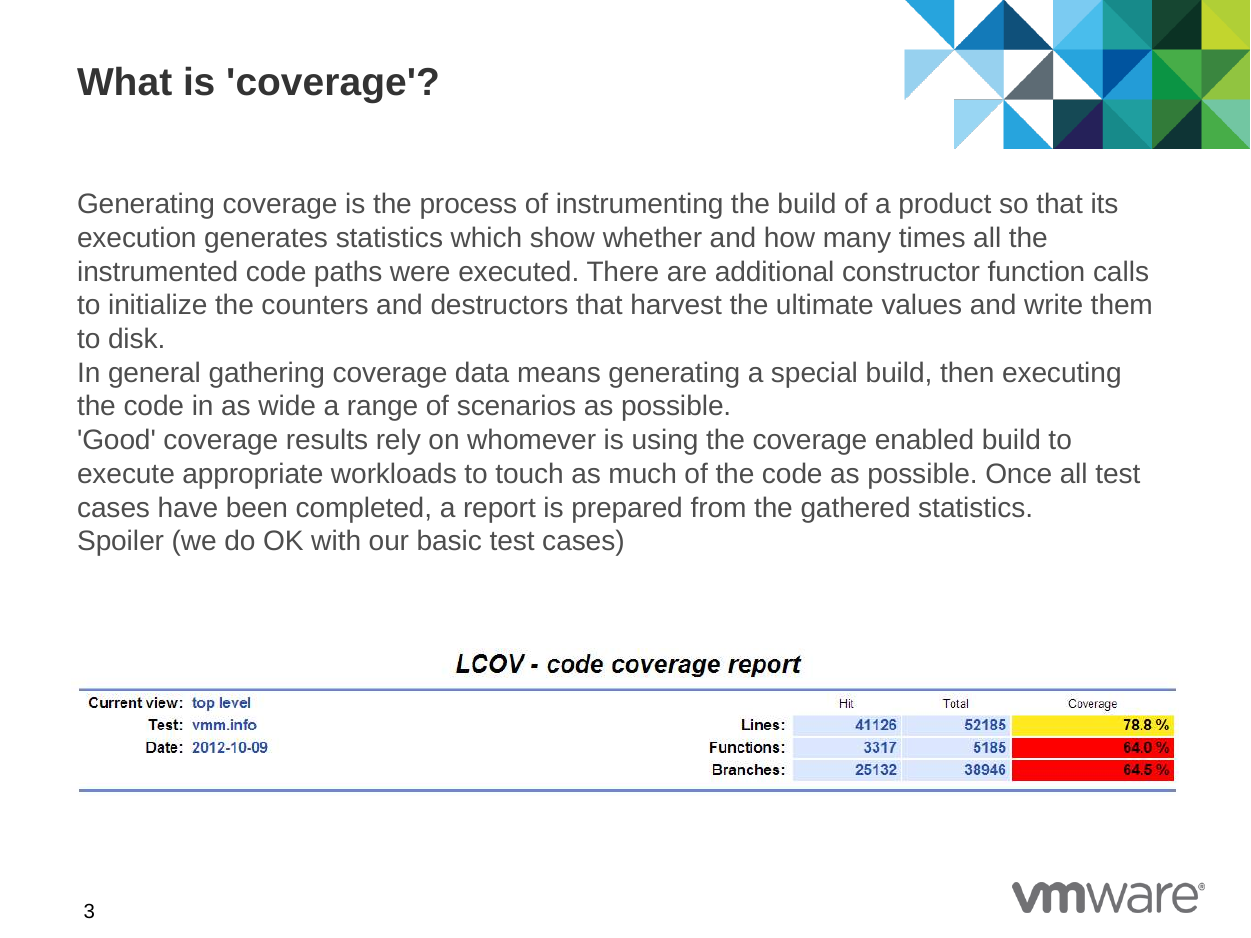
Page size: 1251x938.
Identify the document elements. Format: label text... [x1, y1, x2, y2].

text_box Generating coverage is the process of instrumenting the build of a product so that its execution generates statistics which show whether and how many times all the instrumented code paths were executed. There are additional constructor function calls to initialize the counters and destructors that harvest the ultimate values and write them to disk. In general gathering coverage data means generating a special build, then executing the code in as wide a range of scenarios as possible. 'Good' coverage results rely on whomever is using the coverage enabled build to execute appropriate workloads to touch as much of the code as possible. Once all test cases have been completed, a report is prepared from the gathered statistics. Spoiler (we do OK with our basic test cases) There are 150+ functions that are included but not reachable. [62, 178, 1180, 699]
text_box What is 'coverage'? [62, 48, 847, 111]
picture [904, 0, 1250, 149]
text_box 3 [68, 890, 174, 930]
picture [71, 648, 1179, 796]
picture [1012, 882, 1205, 913]
